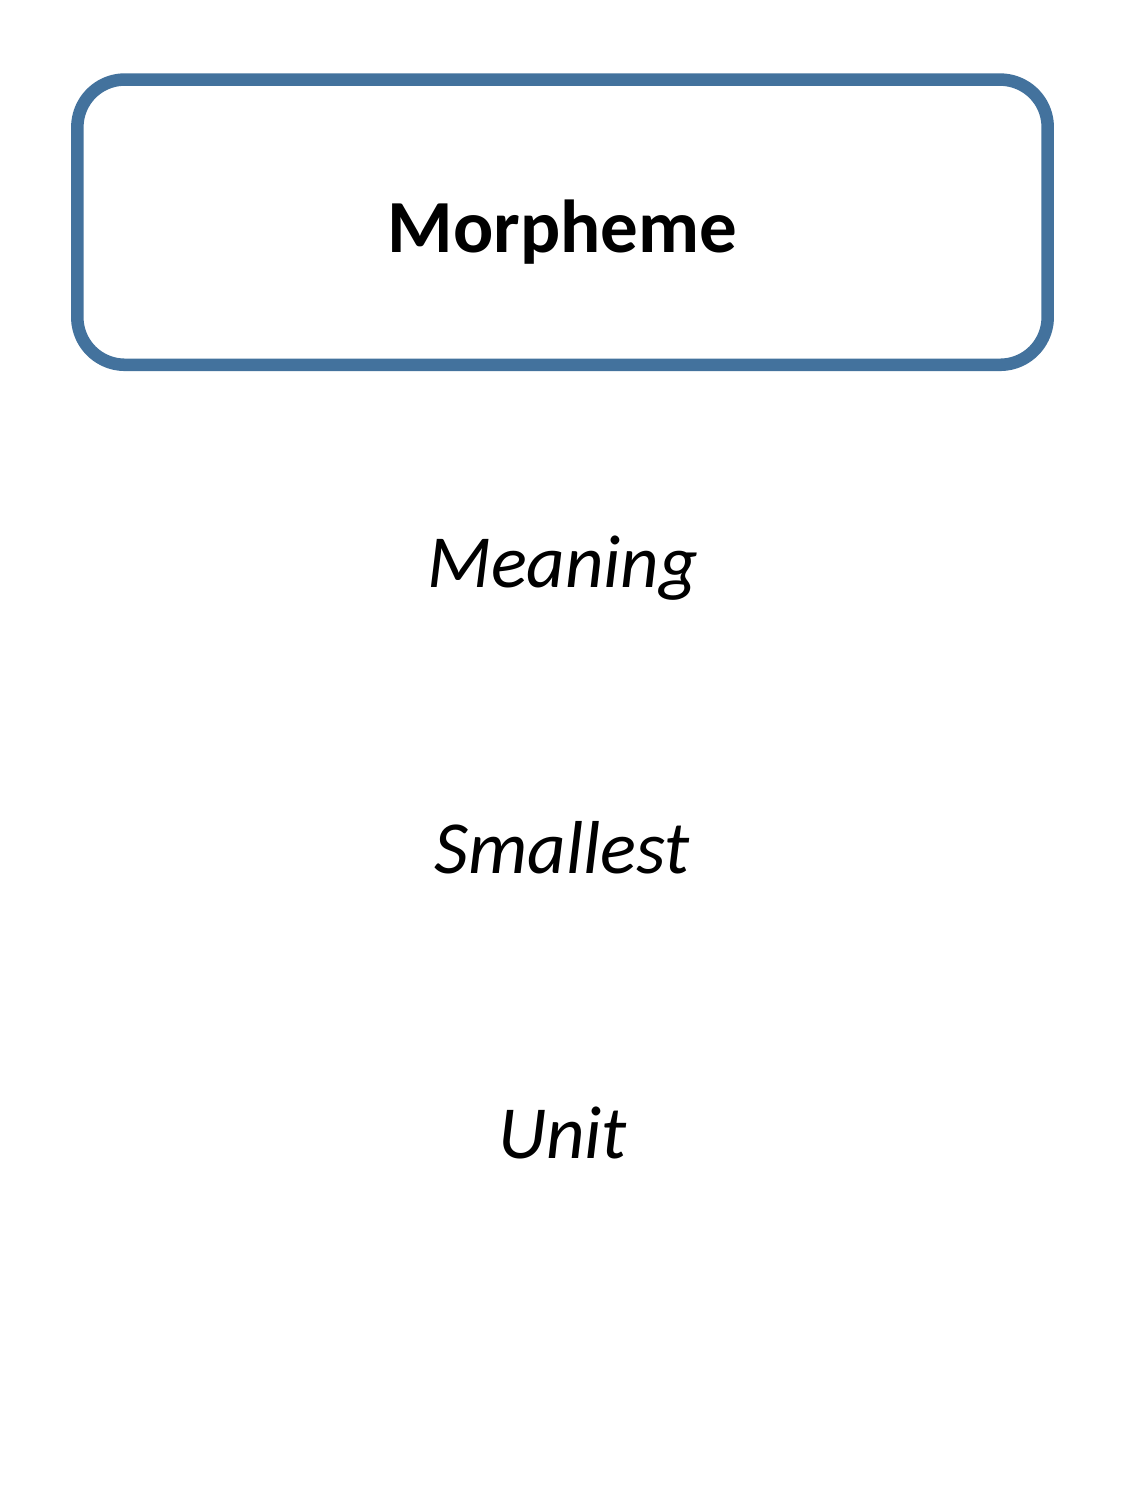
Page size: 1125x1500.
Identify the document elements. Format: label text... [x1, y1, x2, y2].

list Meaning Smallest Unit [77, 399, 1048, 1352]
text_box Morpheme [76, 78, 1049, 366]
